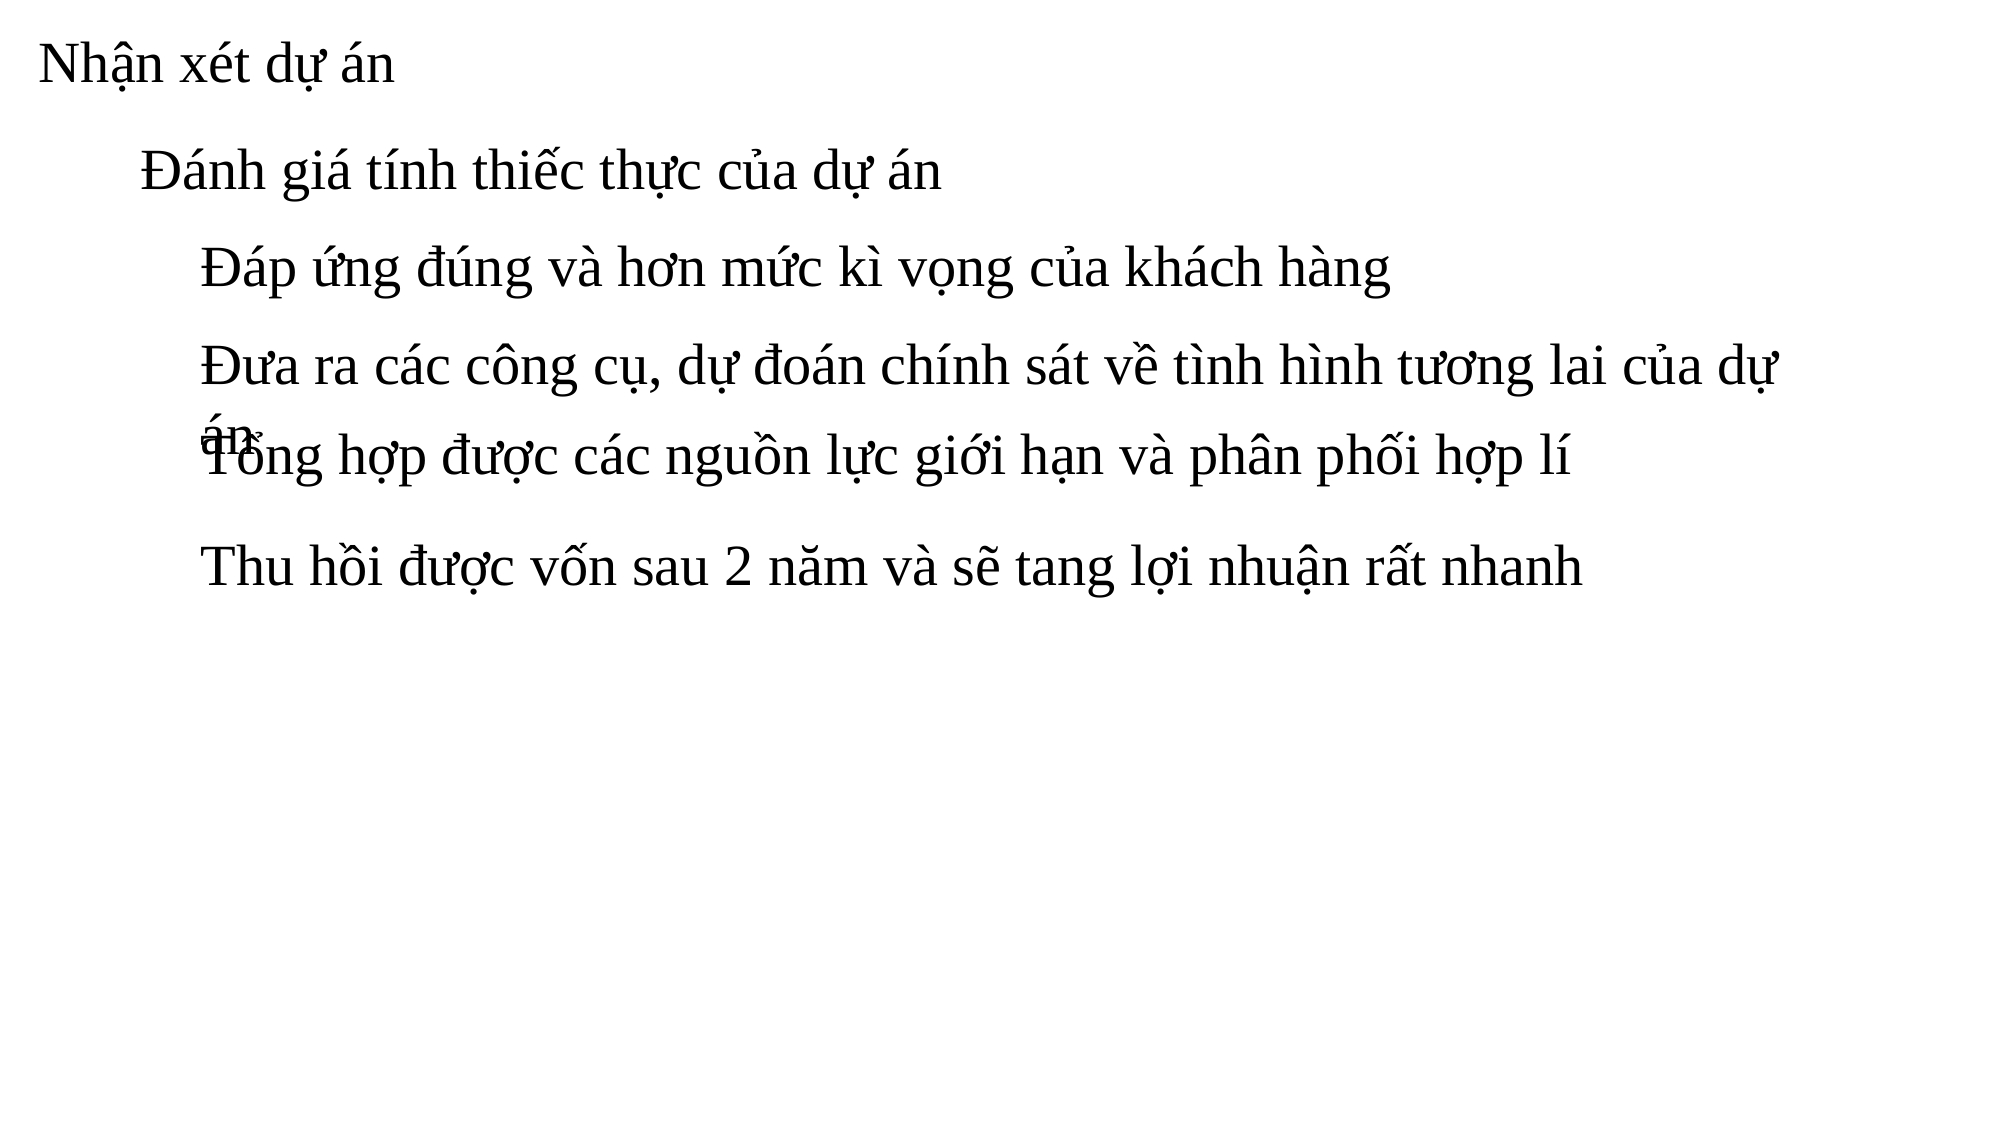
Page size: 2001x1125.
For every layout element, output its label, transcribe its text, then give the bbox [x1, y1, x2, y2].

text_box Đưa ra các công cụ, dự đoán chính sát về tình hình tương lai của dự án [185, 318, 1863, 409]
text_box Đáp ứng đúng và hơn mức kì vọng của khách hàng [185, 221, 1863, 306]
text_box Đánh giá tính thiếc thực của dự án [125, 123, 1803, 209]
text_box Nhận xét dự án [24, 16, 603, 102]
text_box Tổng hợp được các nguồn lực giới hạn và phân phối hợp lí [185, 409, 1863, 495]
text_box Thu hồi được vốn sau 2 năm và sẽ tang lợi nhuận rất nhanh [185, 519, 1863, 605]
